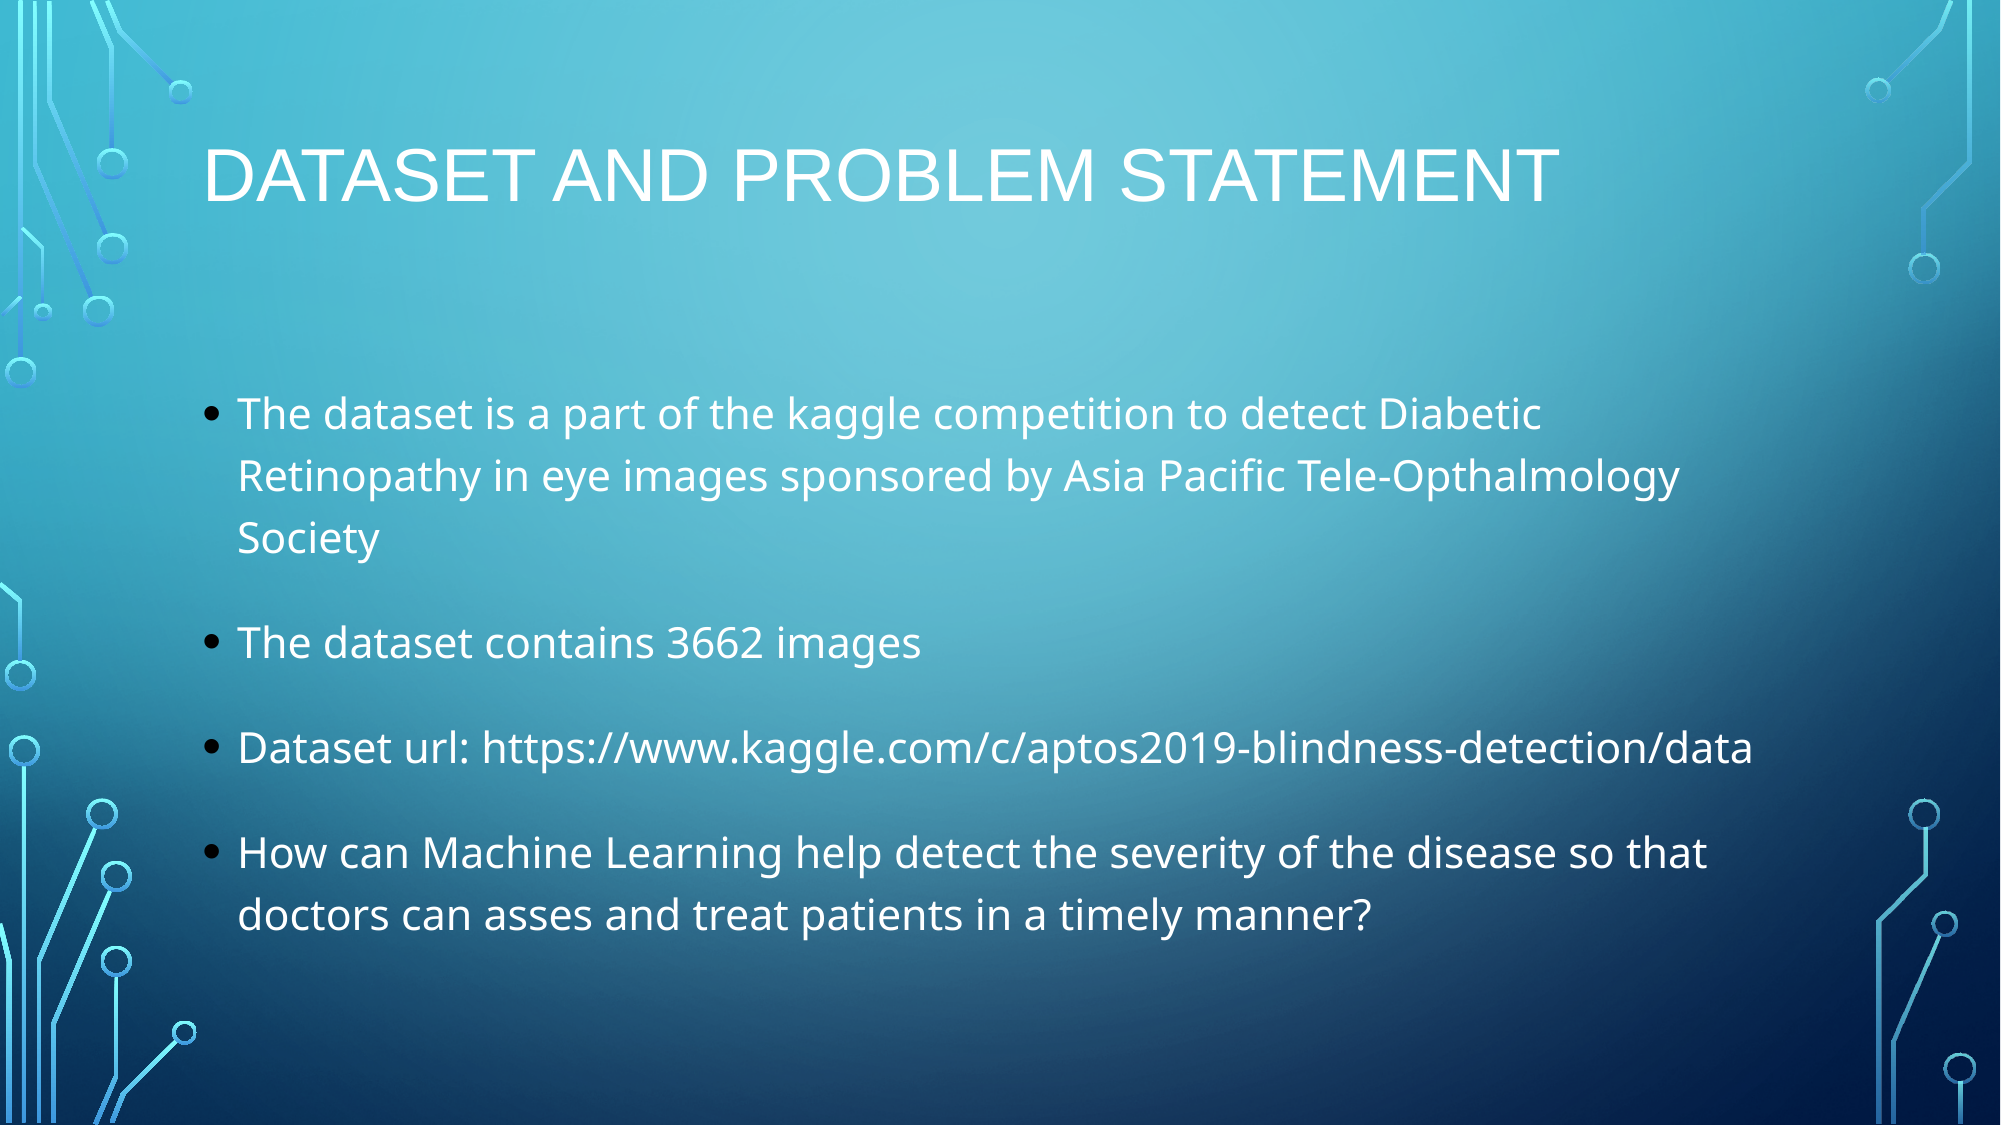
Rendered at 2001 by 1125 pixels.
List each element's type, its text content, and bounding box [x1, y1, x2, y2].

list The dataset is a part of the kaggle competition to detect Diabetic Retinopathy in eye images sponsored by Asia Pacific Tele-Opthalmology Society The dataset contains 3662 images Dataset url: https://www.kaggle.com/c/aptos2019-blindness-detection/data How can Machine Learning help detect the severity of the disease so that doctors can asses and treat patients in a timely manner? [187, 369, 1813, 950]
title Dataset and Problem Statement [187, 101, 1813, 344]
